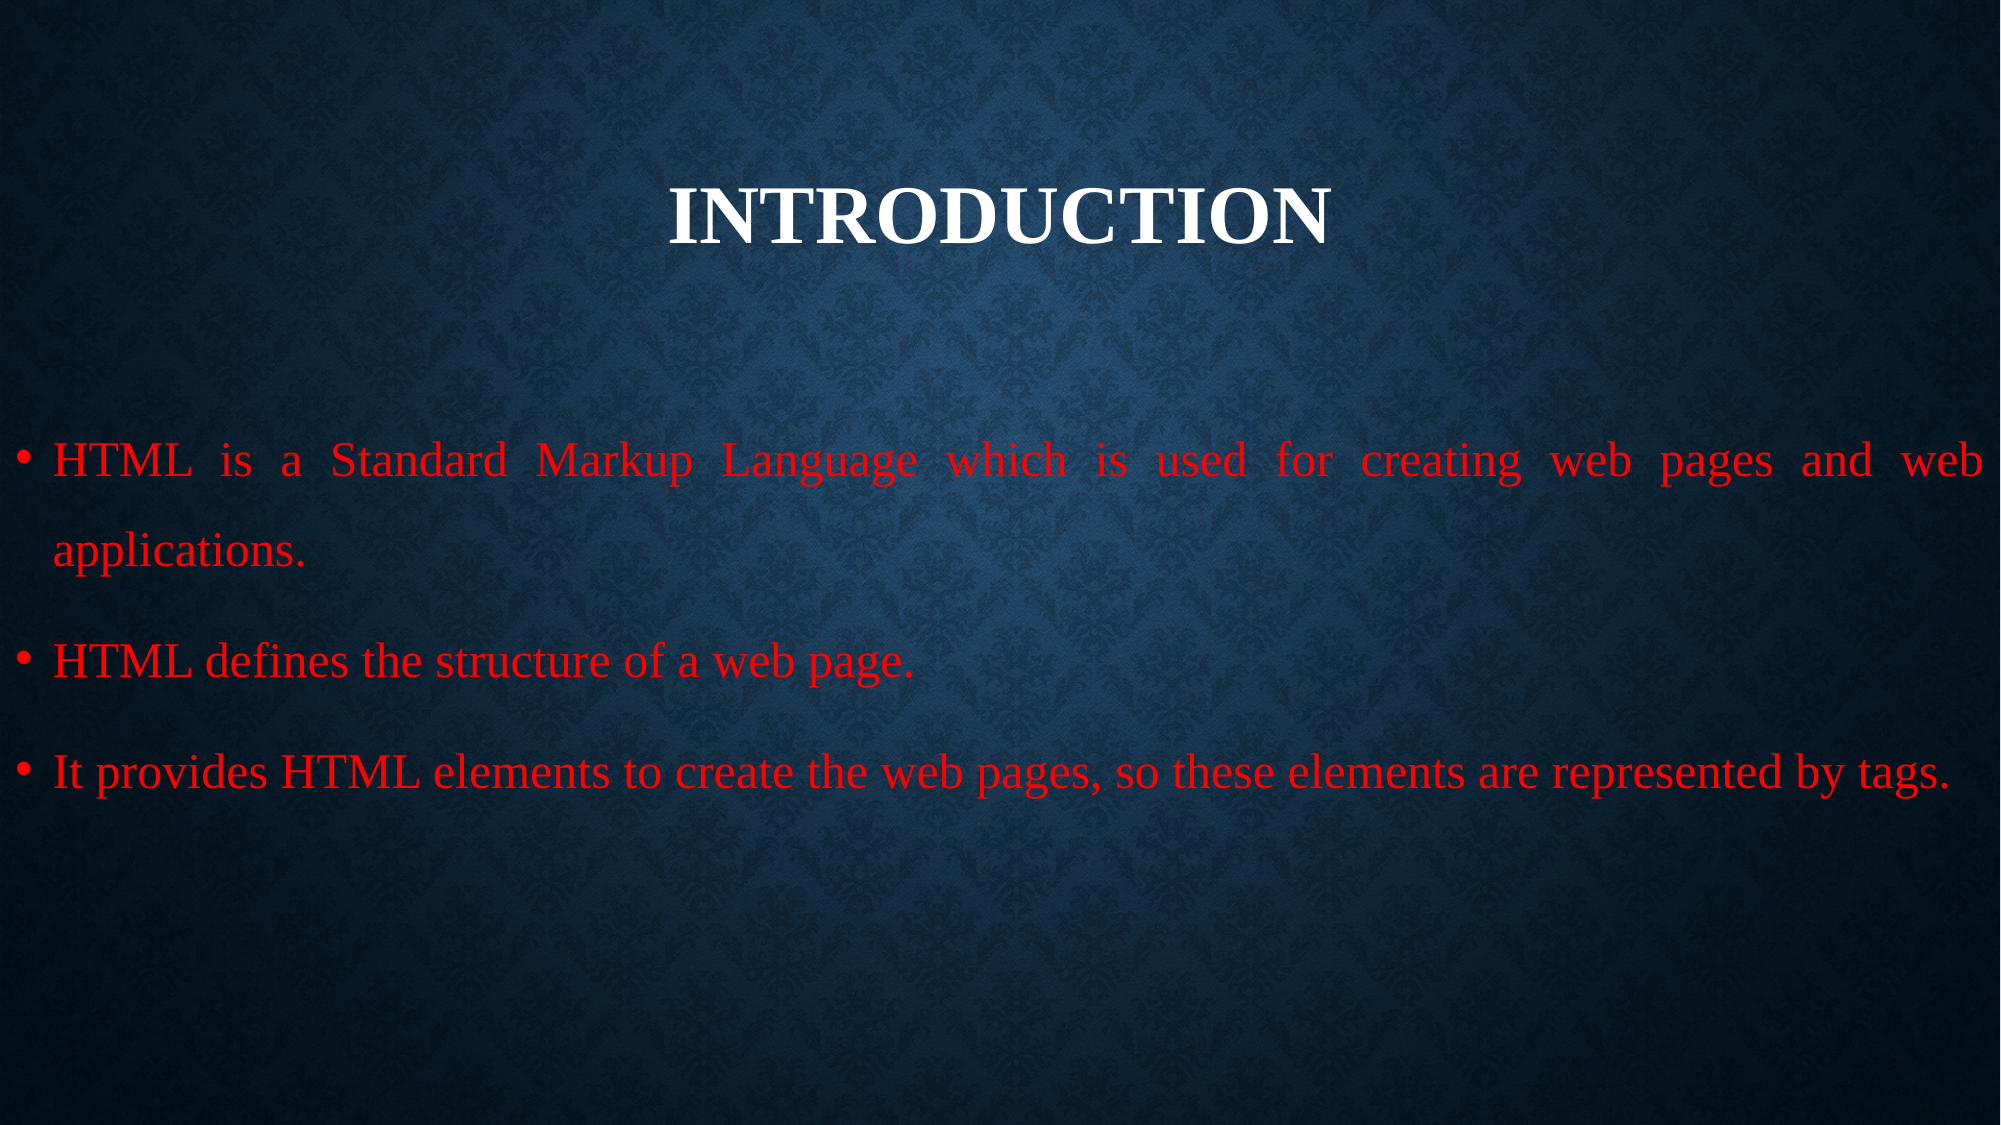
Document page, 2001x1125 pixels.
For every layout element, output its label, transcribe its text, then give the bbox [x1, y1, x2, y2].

list HTML is a Standard Markup Language which is used for creating web pages and web applications. HTML defines the structure of a web page. It provides HTML elements to create the web pages, so these elements are represented by tags. [0, 389, 2000, 908]
title Introduction [0, 110, 2000, 324]
